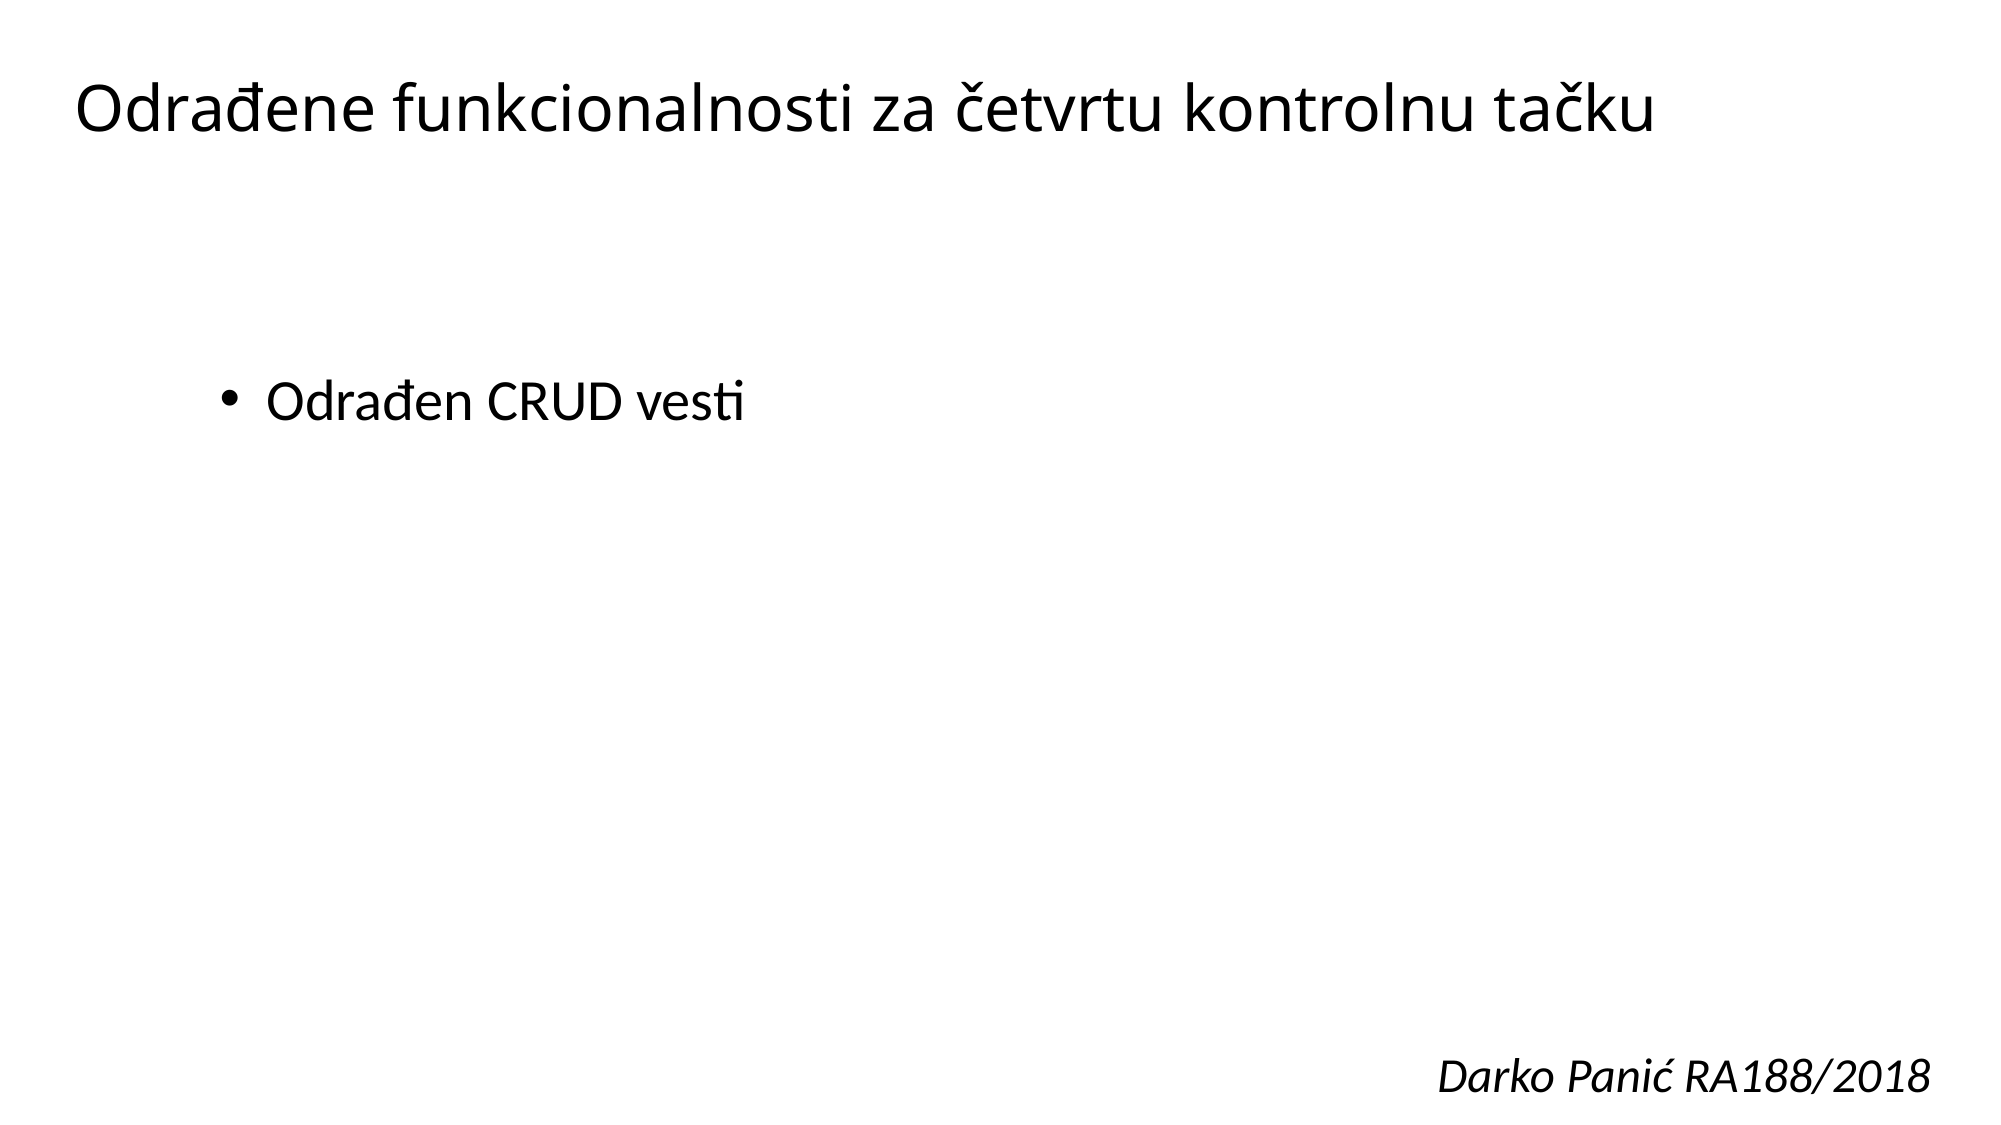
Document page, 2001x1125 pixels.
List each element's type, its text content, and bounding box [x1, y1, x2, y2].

title Odrađene funkcionalnosti za četvrtu kontrolnu tačku [27, 29, 1705, 154]
subtitle Darko Panić RA188/2018 [1368, 1042, 2000, 1111]
text_box Odrađen CRUD vesti [204, 354, 761, 440]
